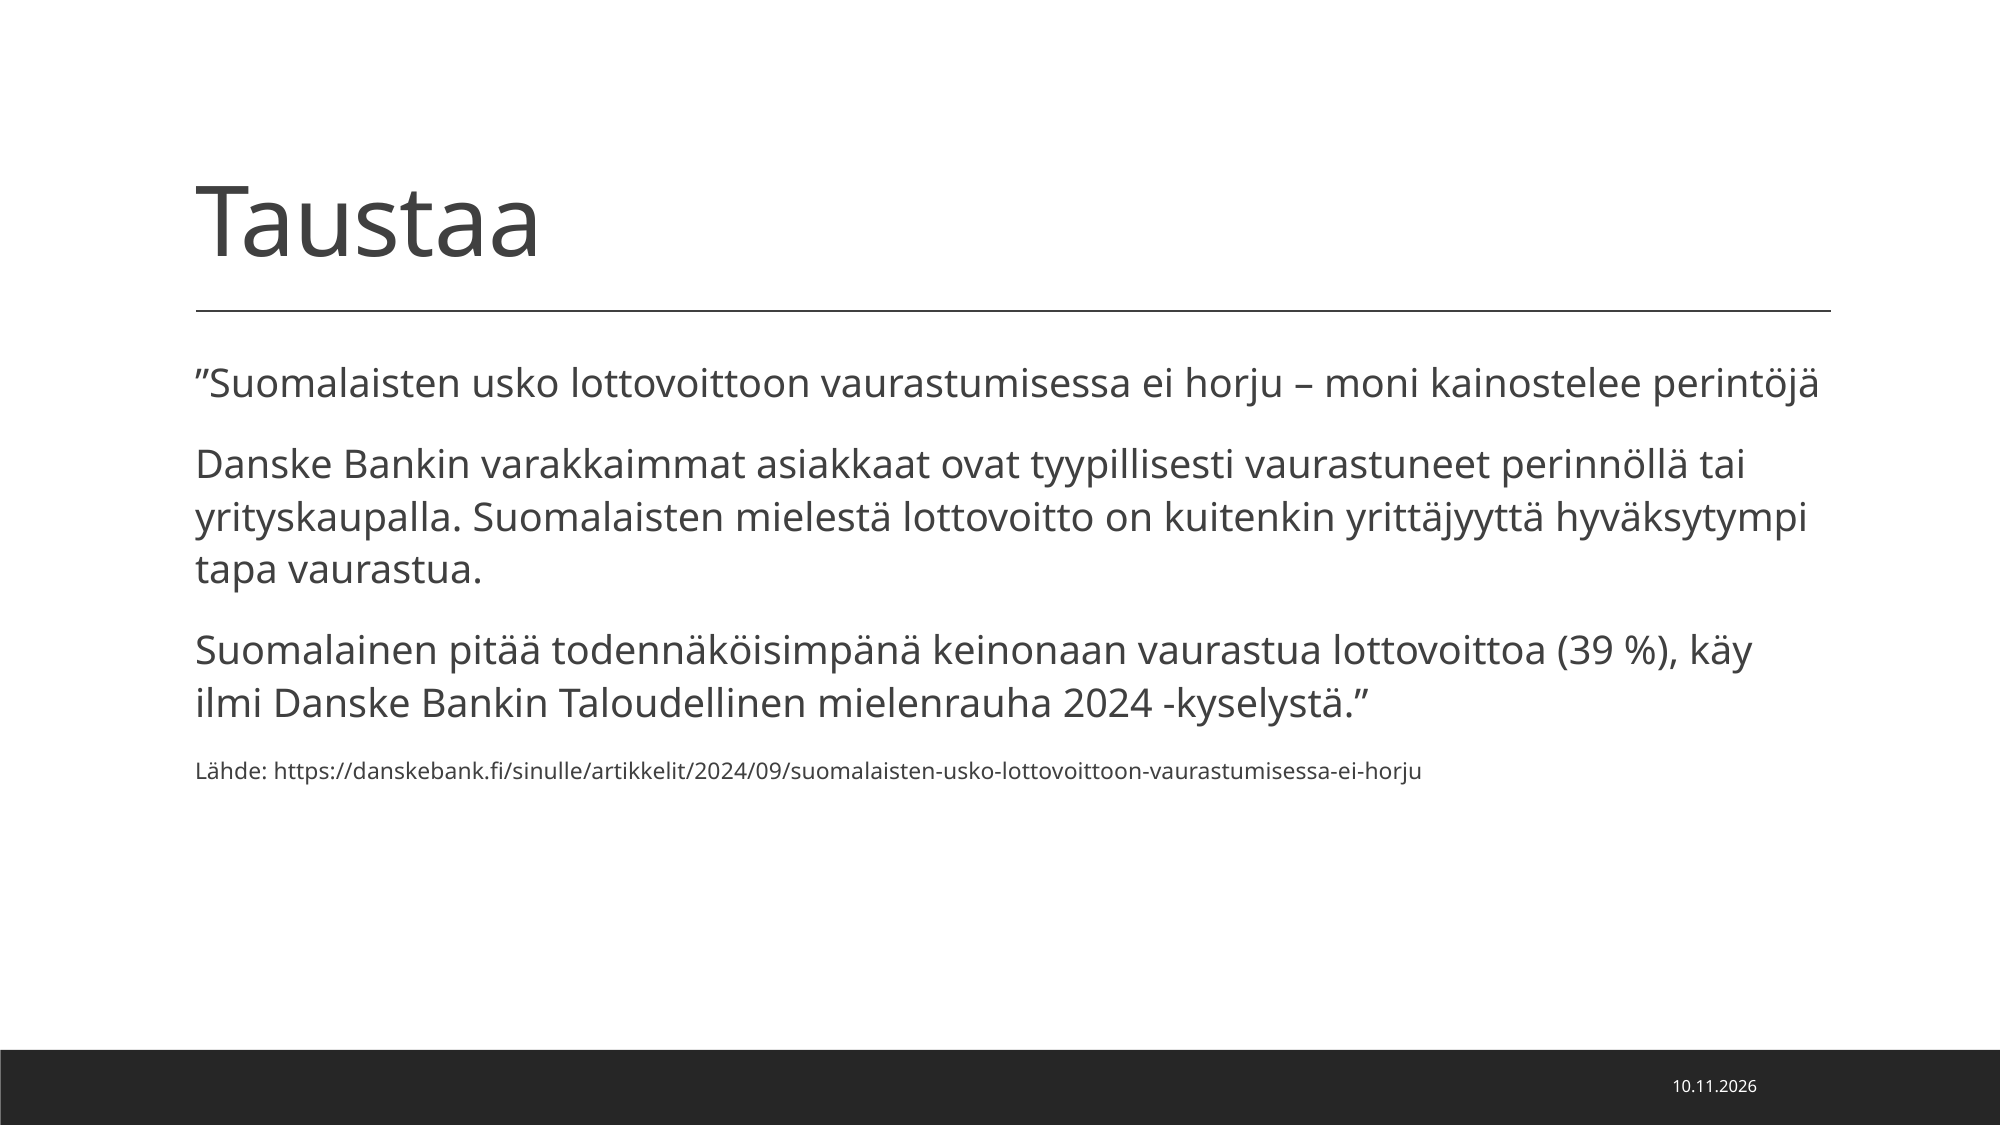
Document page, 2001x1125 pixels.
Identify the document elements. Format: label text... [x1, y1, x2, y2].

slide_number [1348, 1057, 1773, 1118]
title Taustaa [180, 47, 1830, 285]
list ”Suomalaisten usko lottovoittoon vaurastumisessa ei horju – moni kainostelee perintöjä Danske Bankin varakkaimmat asiakkaat ovat tyypillisesti vaurastuneet perinnöllä tai yrityskaupalla. Suomalaisten mielestä lottovoitto on kuitenkin yrittäjyyttä hyväksytympi tapa vaurastua. Suomalainen pitää todennäköisimpänä keinonaan vaurastua lottovoittoa (39 %), käy ilmi Danske Bankin Taloudellinen mielenrauha 2024 -kyselystä.” Lähde: https://danskebank.fi/sinulle/artikkelit/2024/09/suomalaisten-usko-lottovoittoon-vaurastumisessa-ei-horju [180, 345, 1830, 905]
